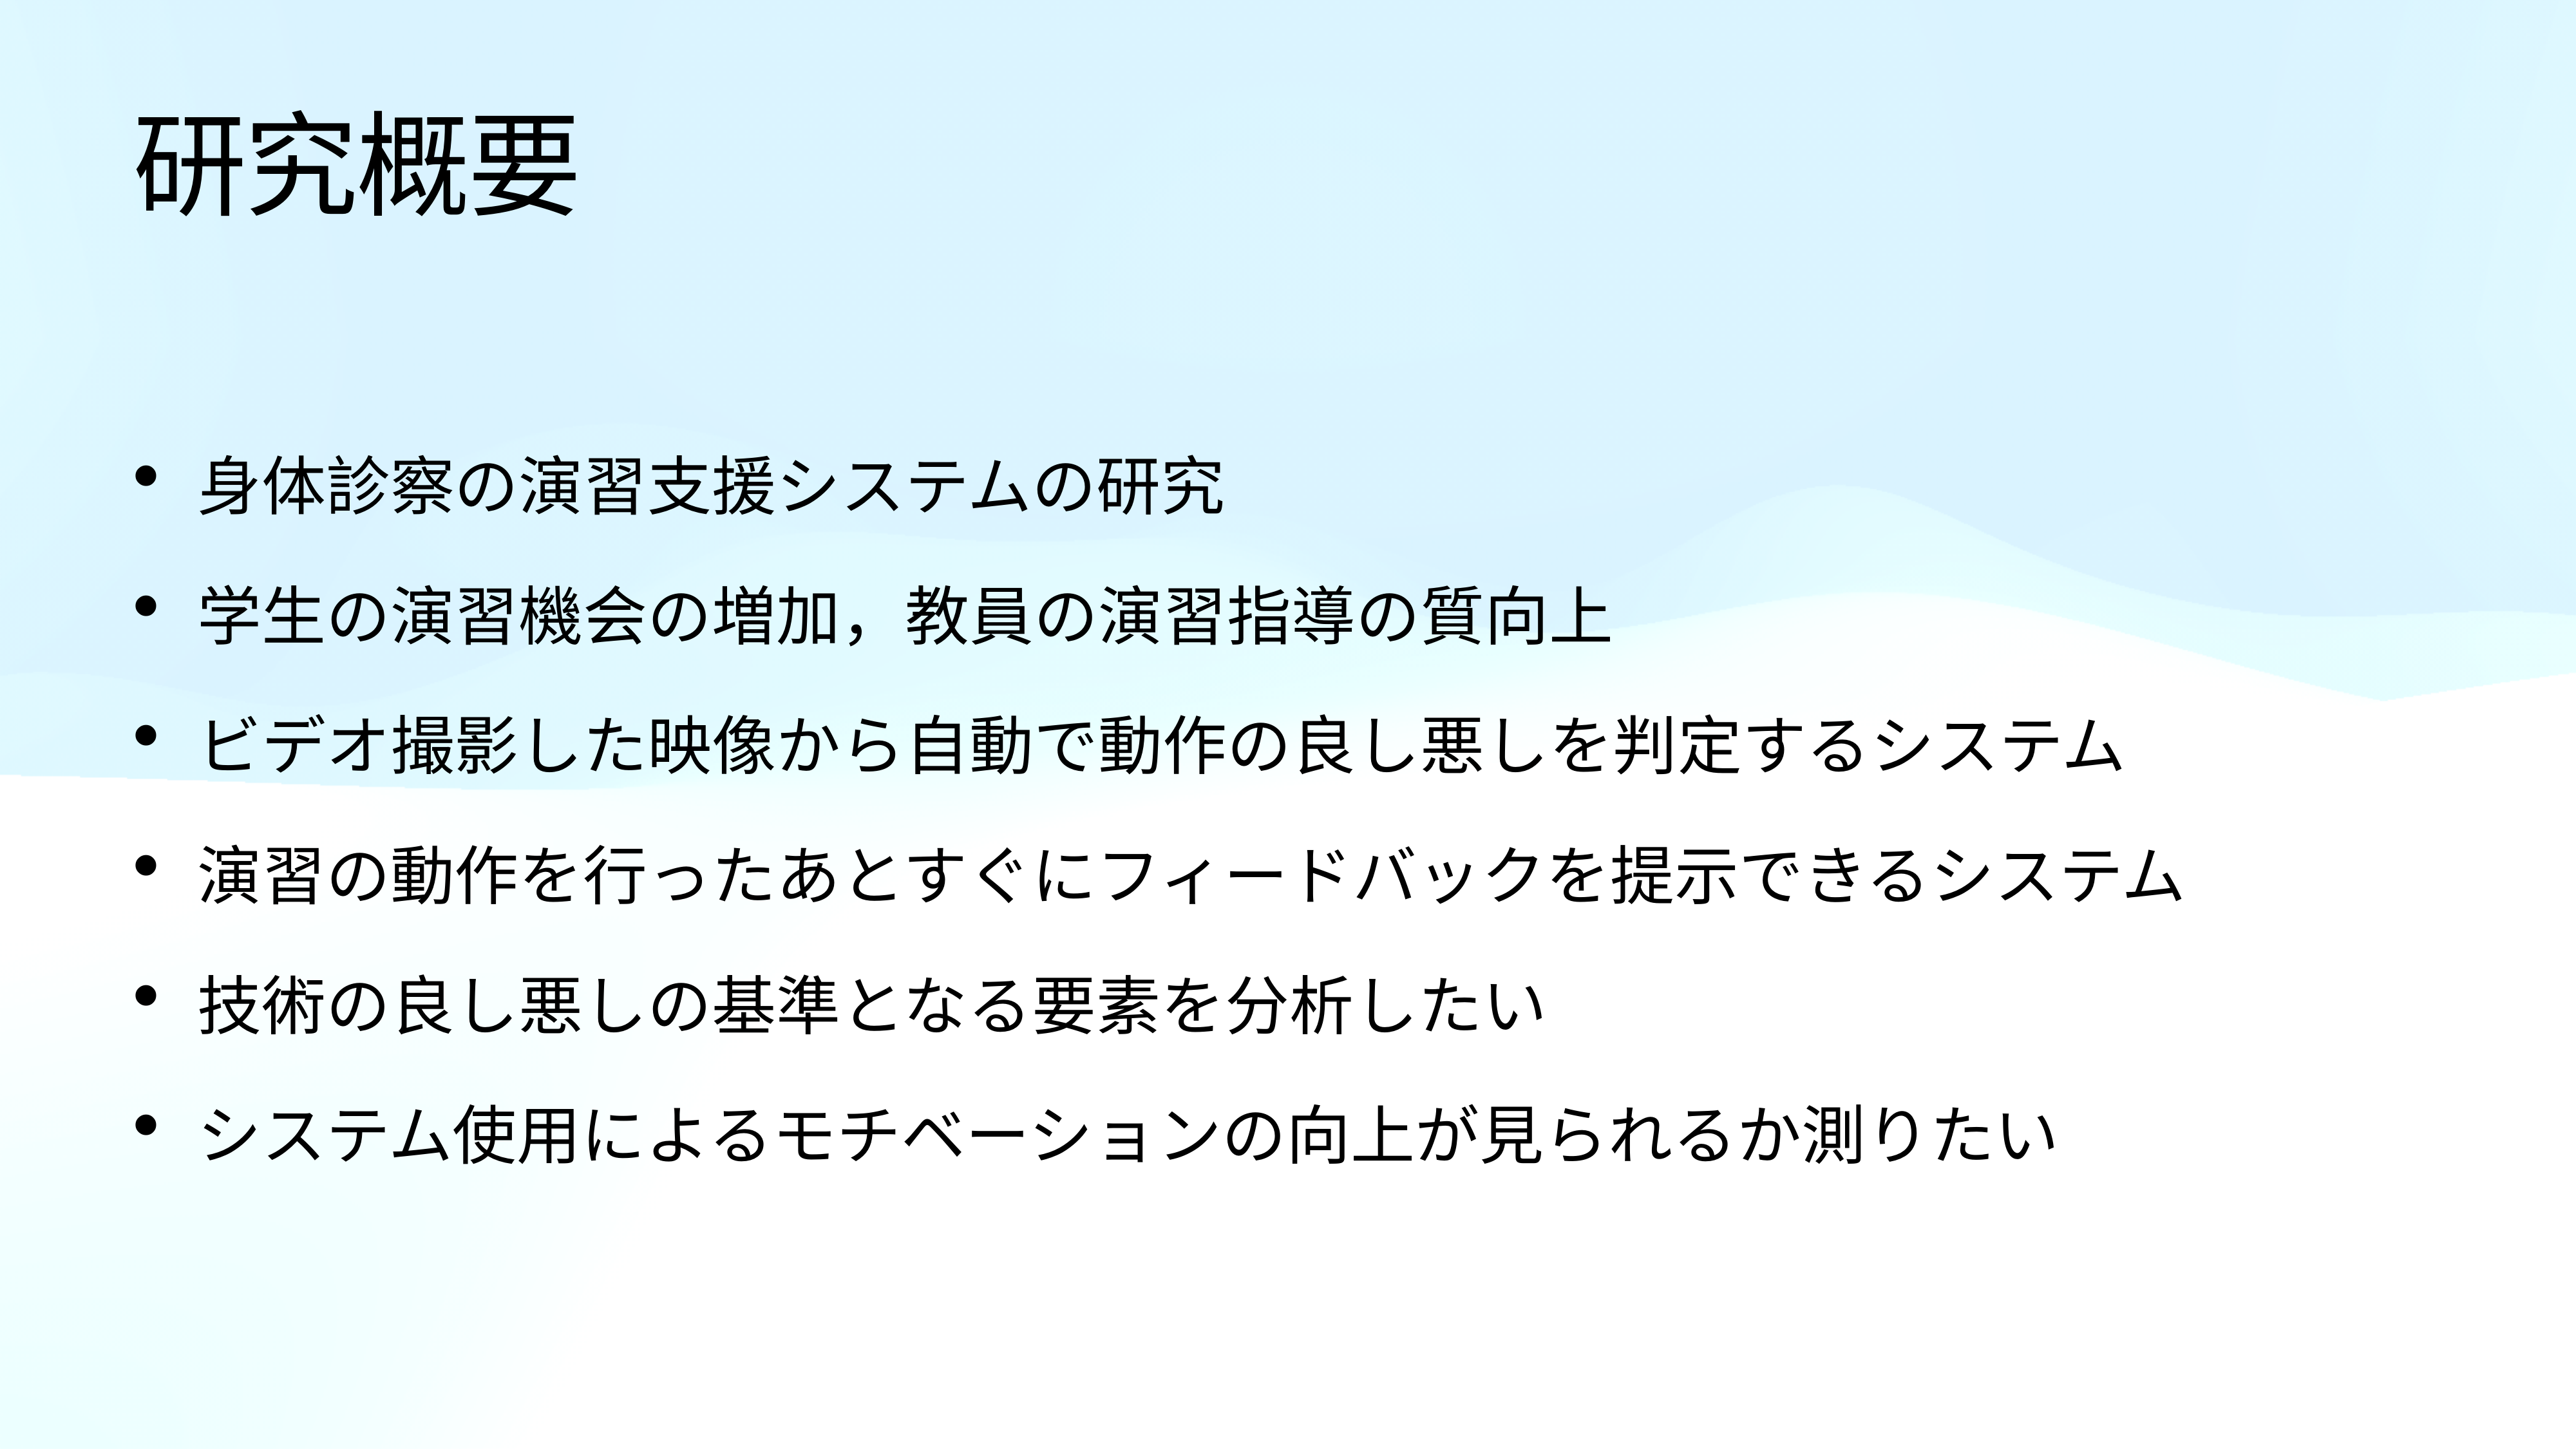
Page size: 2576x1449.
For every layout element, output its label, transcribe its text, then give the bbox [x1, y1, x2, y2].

list 身体診察の演習支援システムの研究 学生の演習機会の増加，教員の演習指導の質向上 ビデオ撮影した映像から自動で動作の良し悪しを判定するシステム 演習の動作を行ったあとすぐにフィードバックを提示できるシステム 技術の良し悪しの基準となる要素を分析したい システム使用によるモチベーションの向上が見られるか測りたい [127, 448, 2449, 1321]
picture [0, 0, 2576, 1449]
title 研究概要 [127, 113, 2449, 266]
